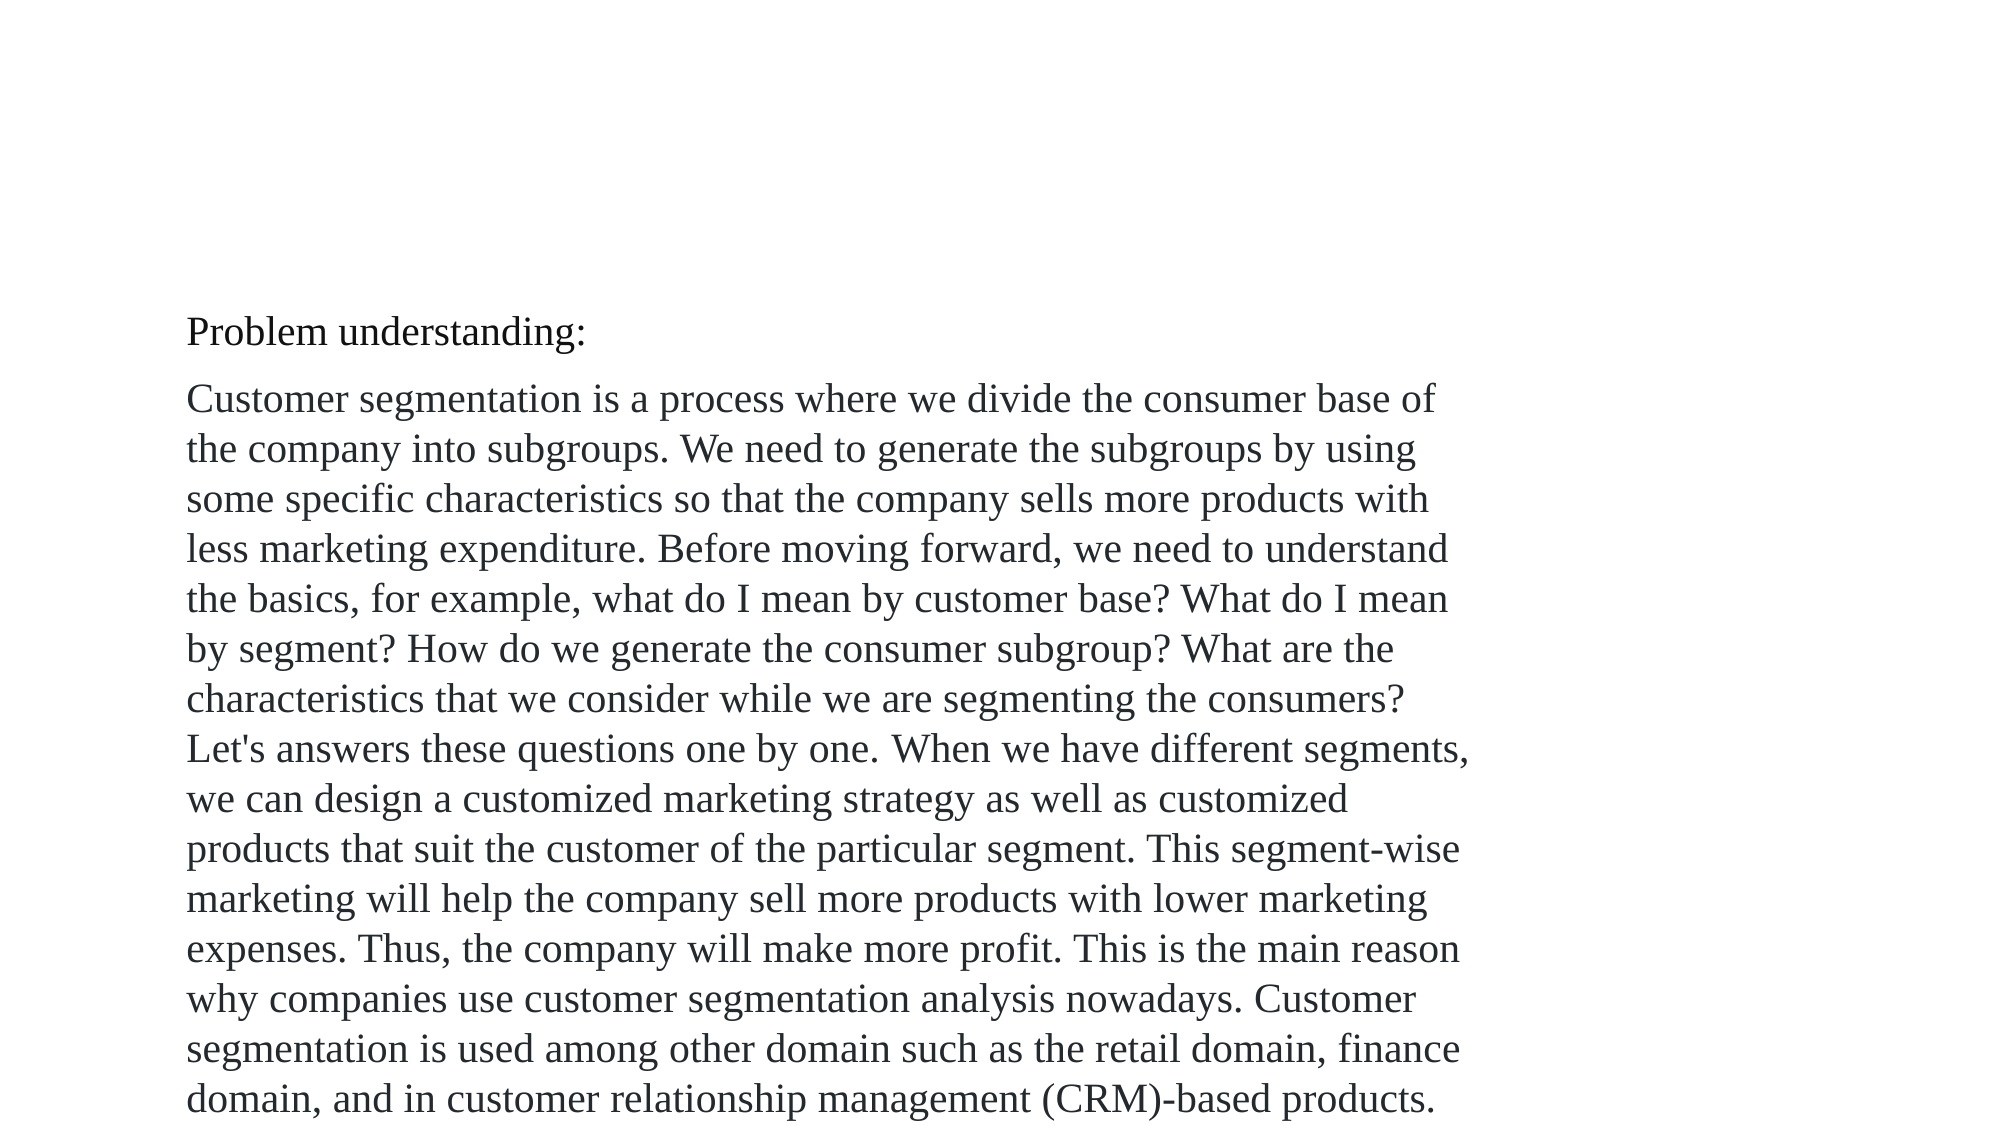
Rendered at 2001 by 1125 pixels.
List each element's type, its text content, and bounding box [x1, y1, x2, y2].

text_box Problem understanding: Customer segmentation is a process where we divide the consumer base of the company into subgroups. We need to generate the subgroups by using some specific characteristics so that the company sells more products with less marketing expenditure. Before moving forward, we need to understand the basics, for example, what do I mean by customer base? What do I mean by segment? How do we generate the consumer subgroup? What are the characteristics that we consider while we are segmenting the consumers? Let's answers these questions one by one. When we have different segments, we can design a customized marketing strategy as well as customized products that suit the customer of the particular segment. This segment-wise marketing will help the company sell more products with lower marketing expenses. Thus, the company will make more profit. This is the main reason why companies use customer segmentation analysis nowadays. Customer segmentation is used among other domain such as the retail domain, finance domain, and in customer relationship management (CRM)-based products. [171, 292, 1500, 1125]
